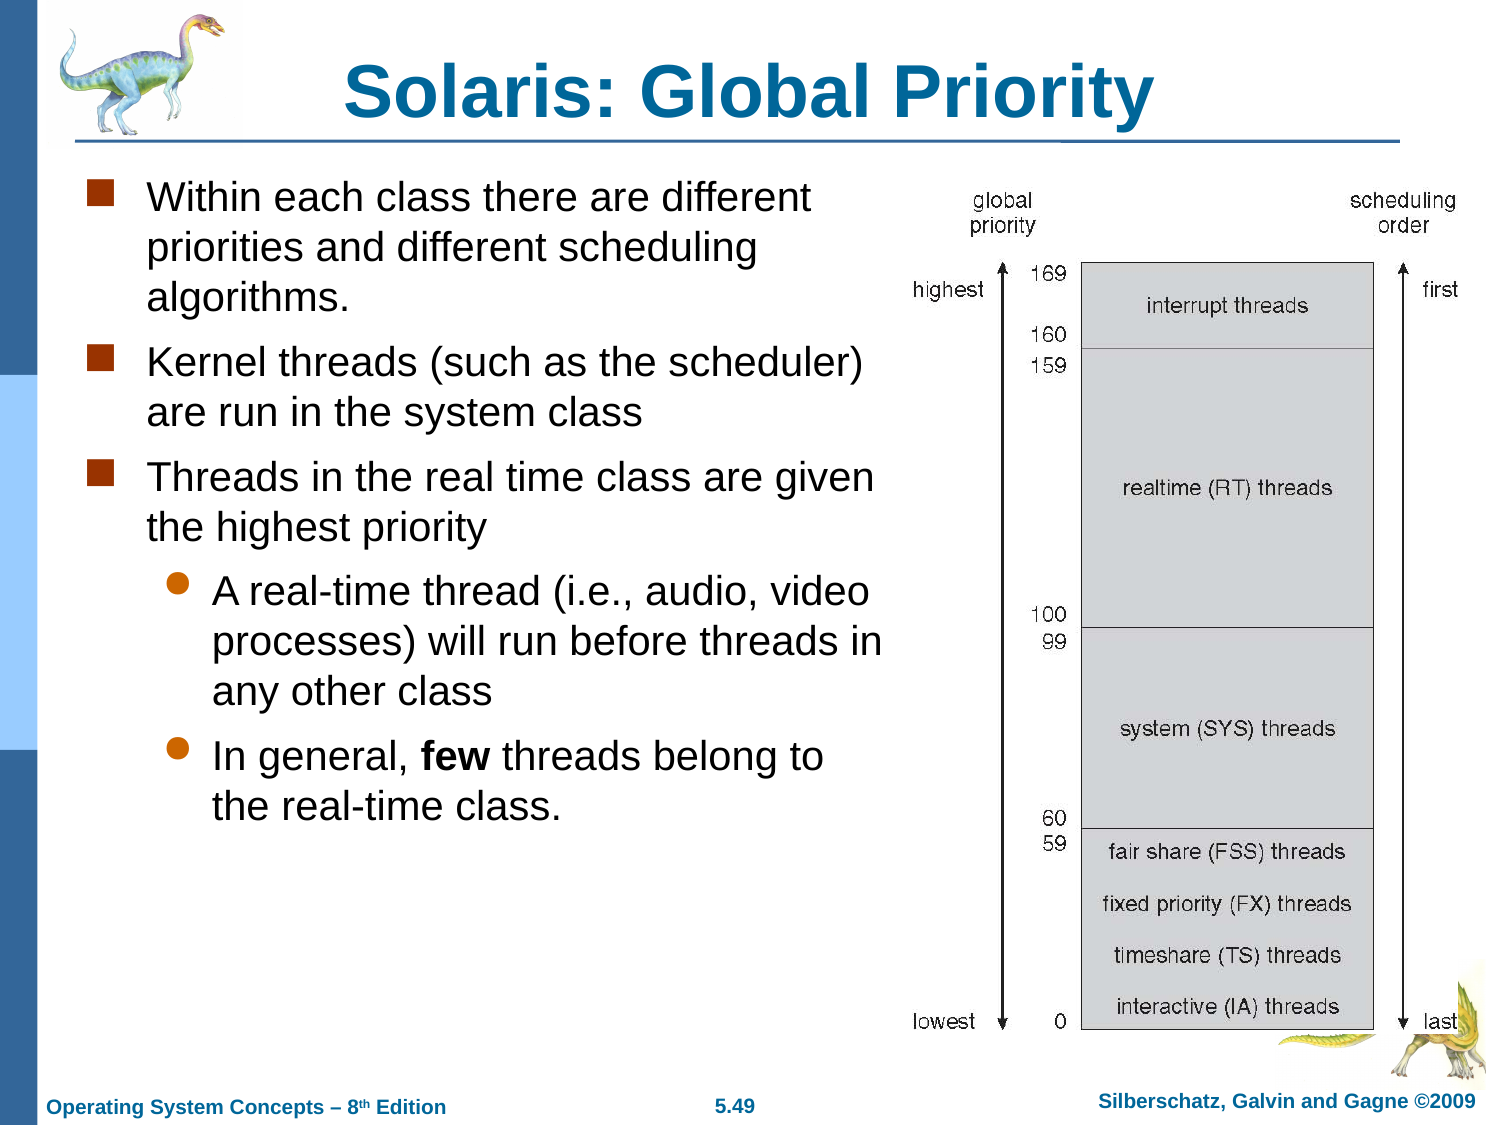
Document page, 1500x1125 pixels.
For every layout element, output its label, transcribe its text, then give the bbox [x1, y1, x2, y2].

picture [46, 0, 243, 149]
picture [912, 187, 1486, 1090]
title Solaris: Global Priority [75, 45, 1425, 141]
list Within each class there are different priorities and different scheduling algorithms. Kernel threads (such as the scheduler) are run in the system class Threads in the real time class are given the highest priority A real-time thread (i.e., audio, video processes) will run before threads in any other class In general, few threads belong to the real-time class. [75, 162, 900, 1088]
